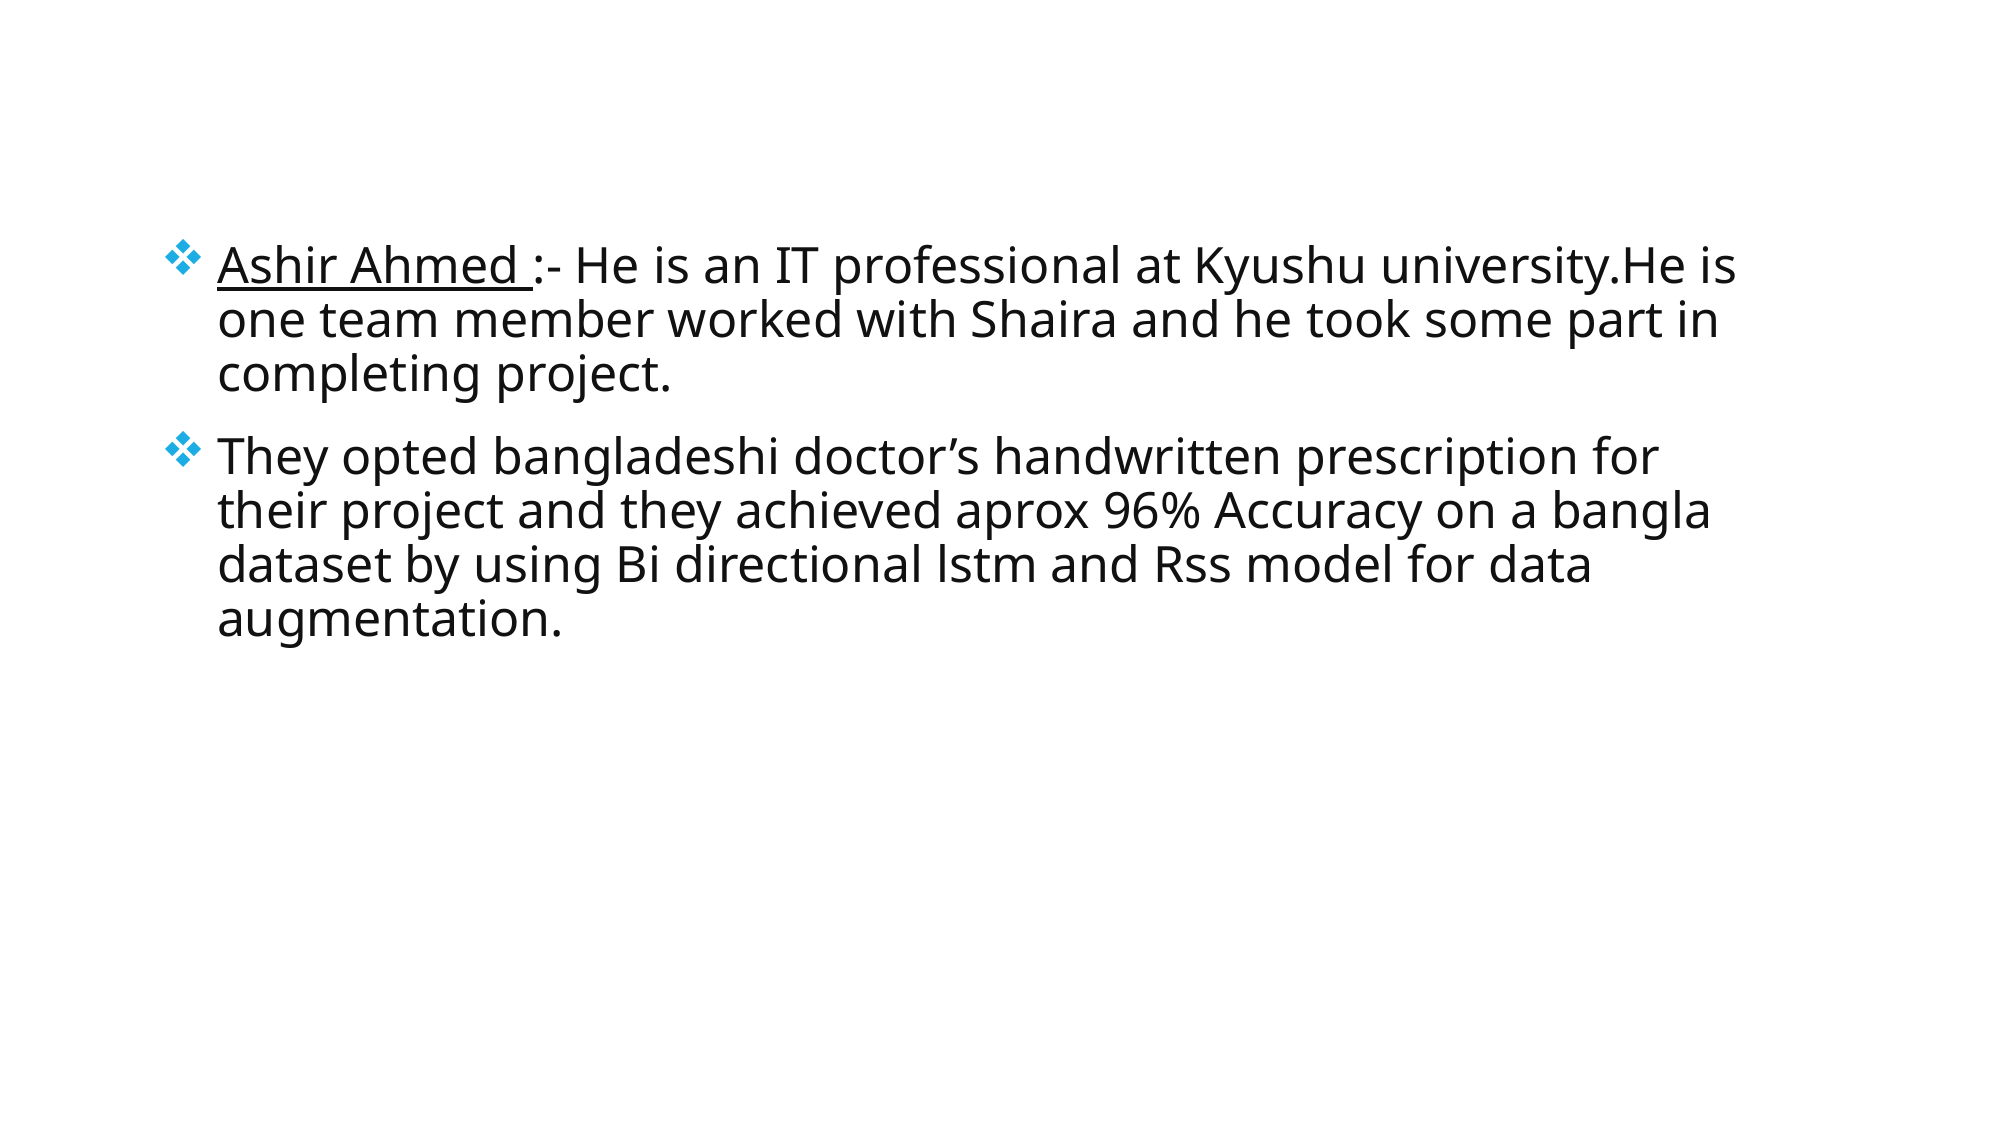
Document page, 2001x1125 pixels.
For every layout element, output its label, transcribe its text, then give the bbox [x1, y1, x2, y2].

list Ashir Ahmed :- He is an IT professional at Kyushu university.He is one team member worked with Shaira and he took some part in completing project. They opted bangladeshi doctor’s handwritten prescription for their project and they achieved aprox 96% Accuracy on a bangla dataset by using Bi directional lstm and Rss model for data augmentation. [153, 232, 1748, 893]
